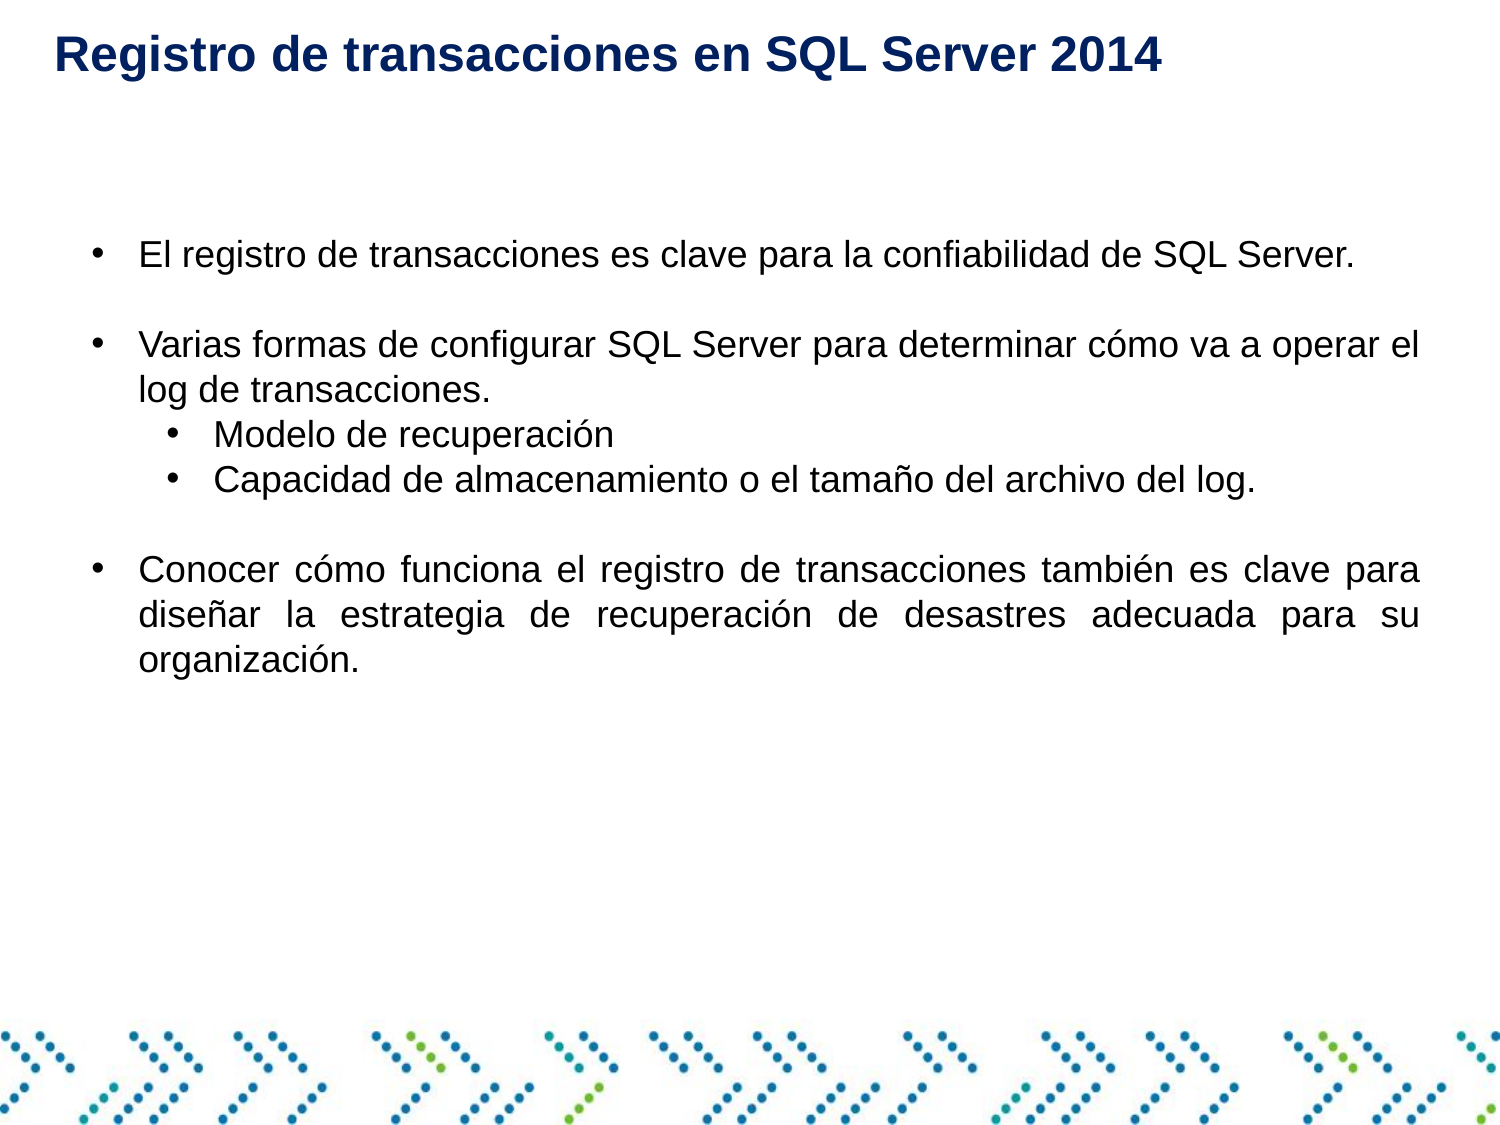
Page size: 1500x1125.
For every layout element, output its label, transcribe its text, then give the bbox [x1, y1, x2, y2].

picture [0, 0, 1500, 1125]
text_box Registro de transacciones en SQL Server 2014 [40, 14, 1365, 89]
text_box El registro de transacciones es clave para la confiabilidad de SQL Server. Varias formas de configurar SQL Server para determinar cómo va a operar el log de transacciones. Modelo de recuperación Capacidad de almacenamiento o el tamaño del archivo del log. Conocer cómo funciona el registro de transacciones también es clave para diseñar la estrategia de recuperación de desastres adecuada para su organización. [76, 222, 1436, 688]
